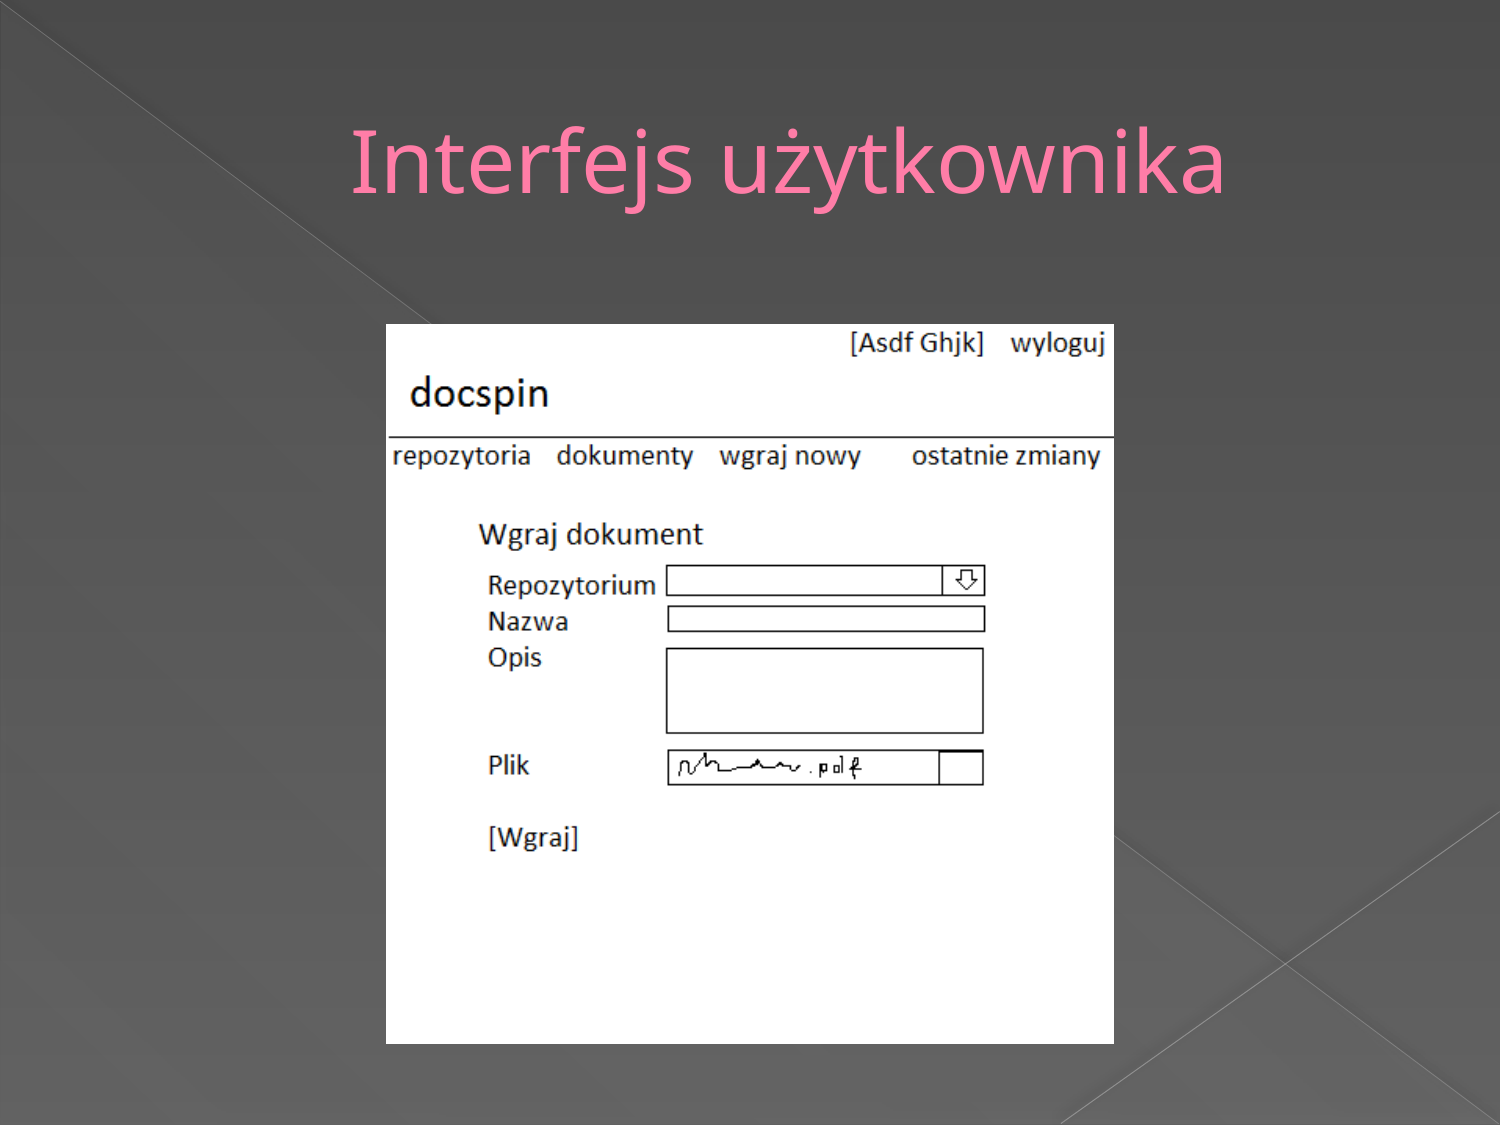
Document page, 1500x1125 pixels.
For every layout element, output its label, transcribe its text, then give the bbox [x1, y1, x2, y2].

title Interfejs użytkownika [75, 43, 1425, 274]
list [386, 324, 1114, 1044]
